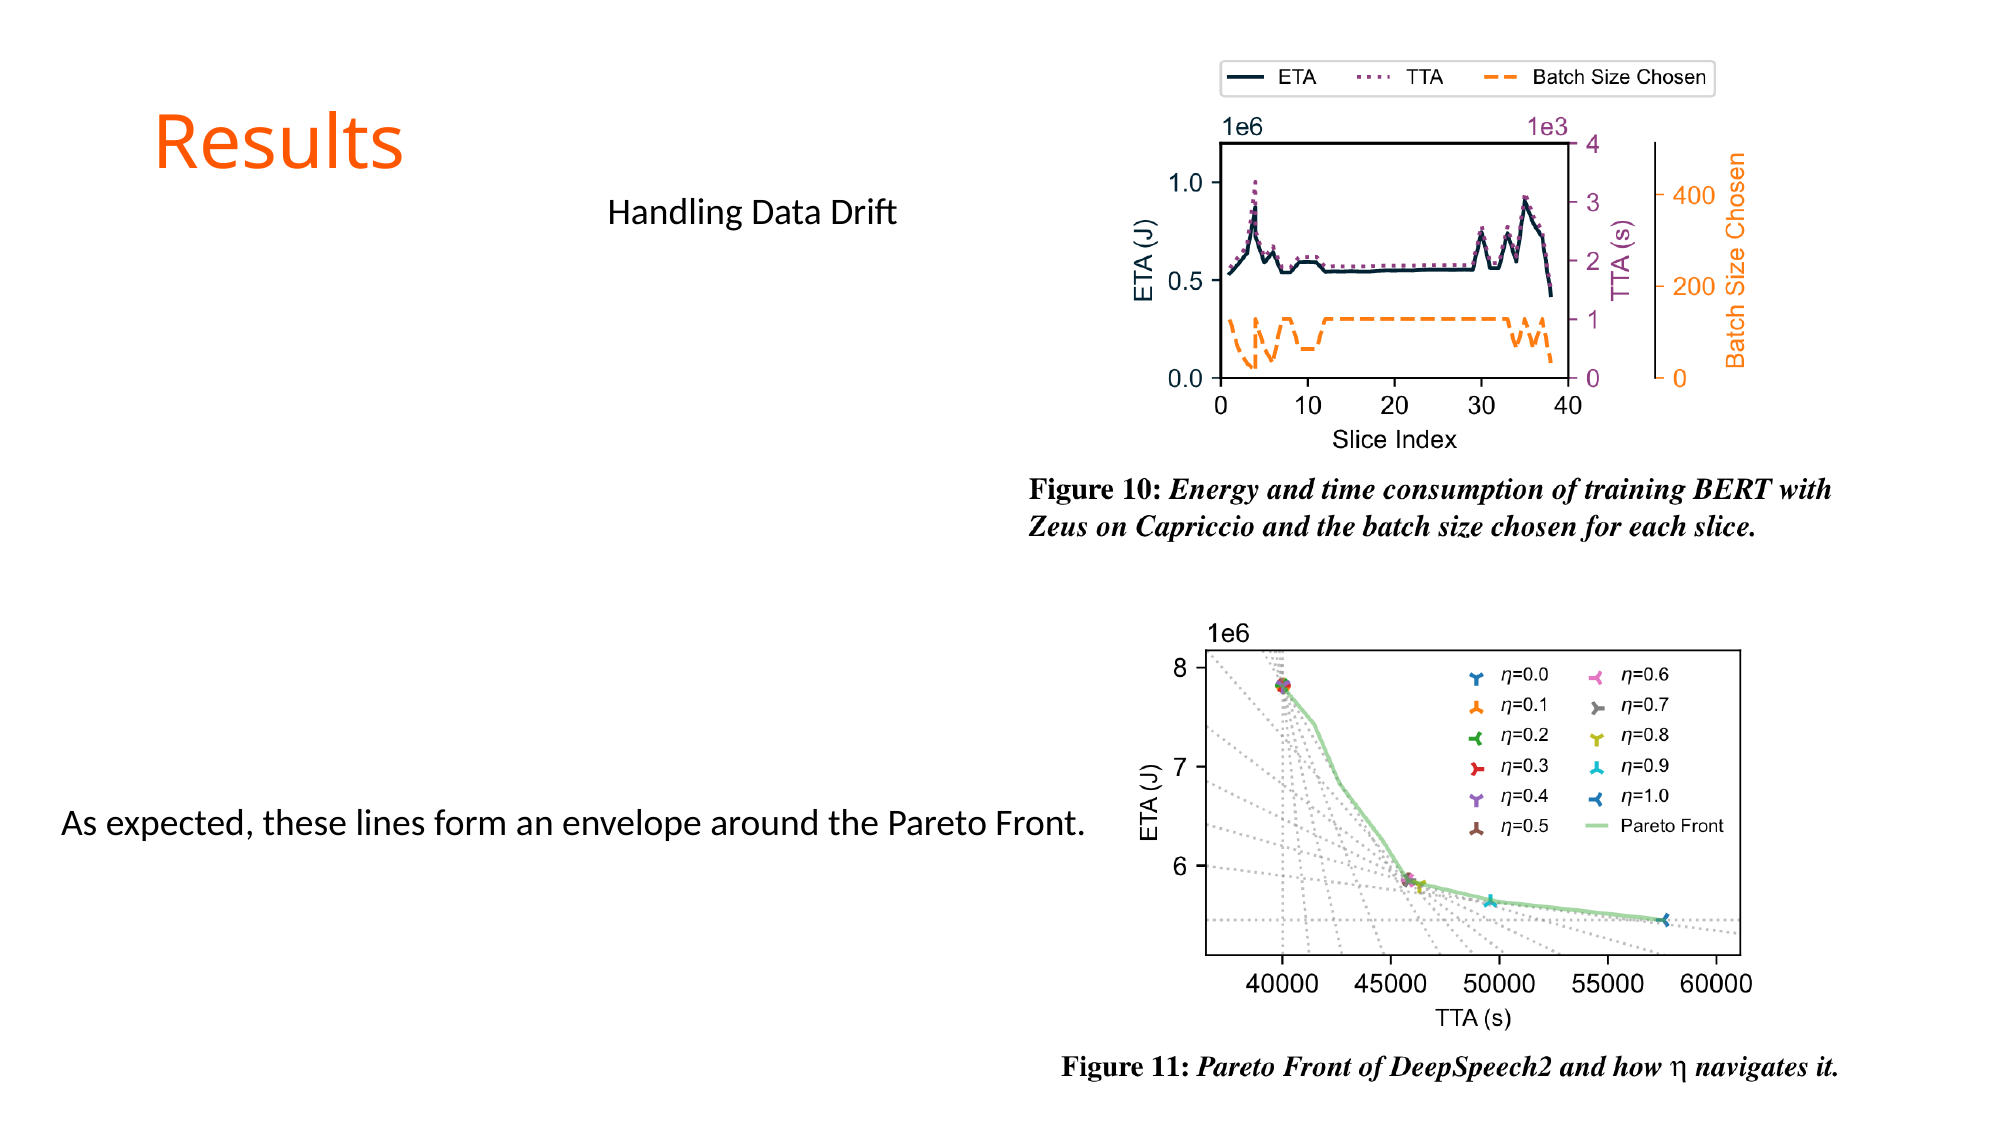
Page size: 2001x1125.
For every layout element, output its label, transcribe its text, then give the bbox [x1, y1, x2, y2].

picture [999, 35, 1958, 553]
text_box Results [137, 35, 999, 254]
picture [1027, 586, 1882, 1091]
text_box As expected, these lines form an envelope around the Pareto Front. [46, 790, 1027, 851]
text_box Handling Data Drift [593, 179, 999, 240]
